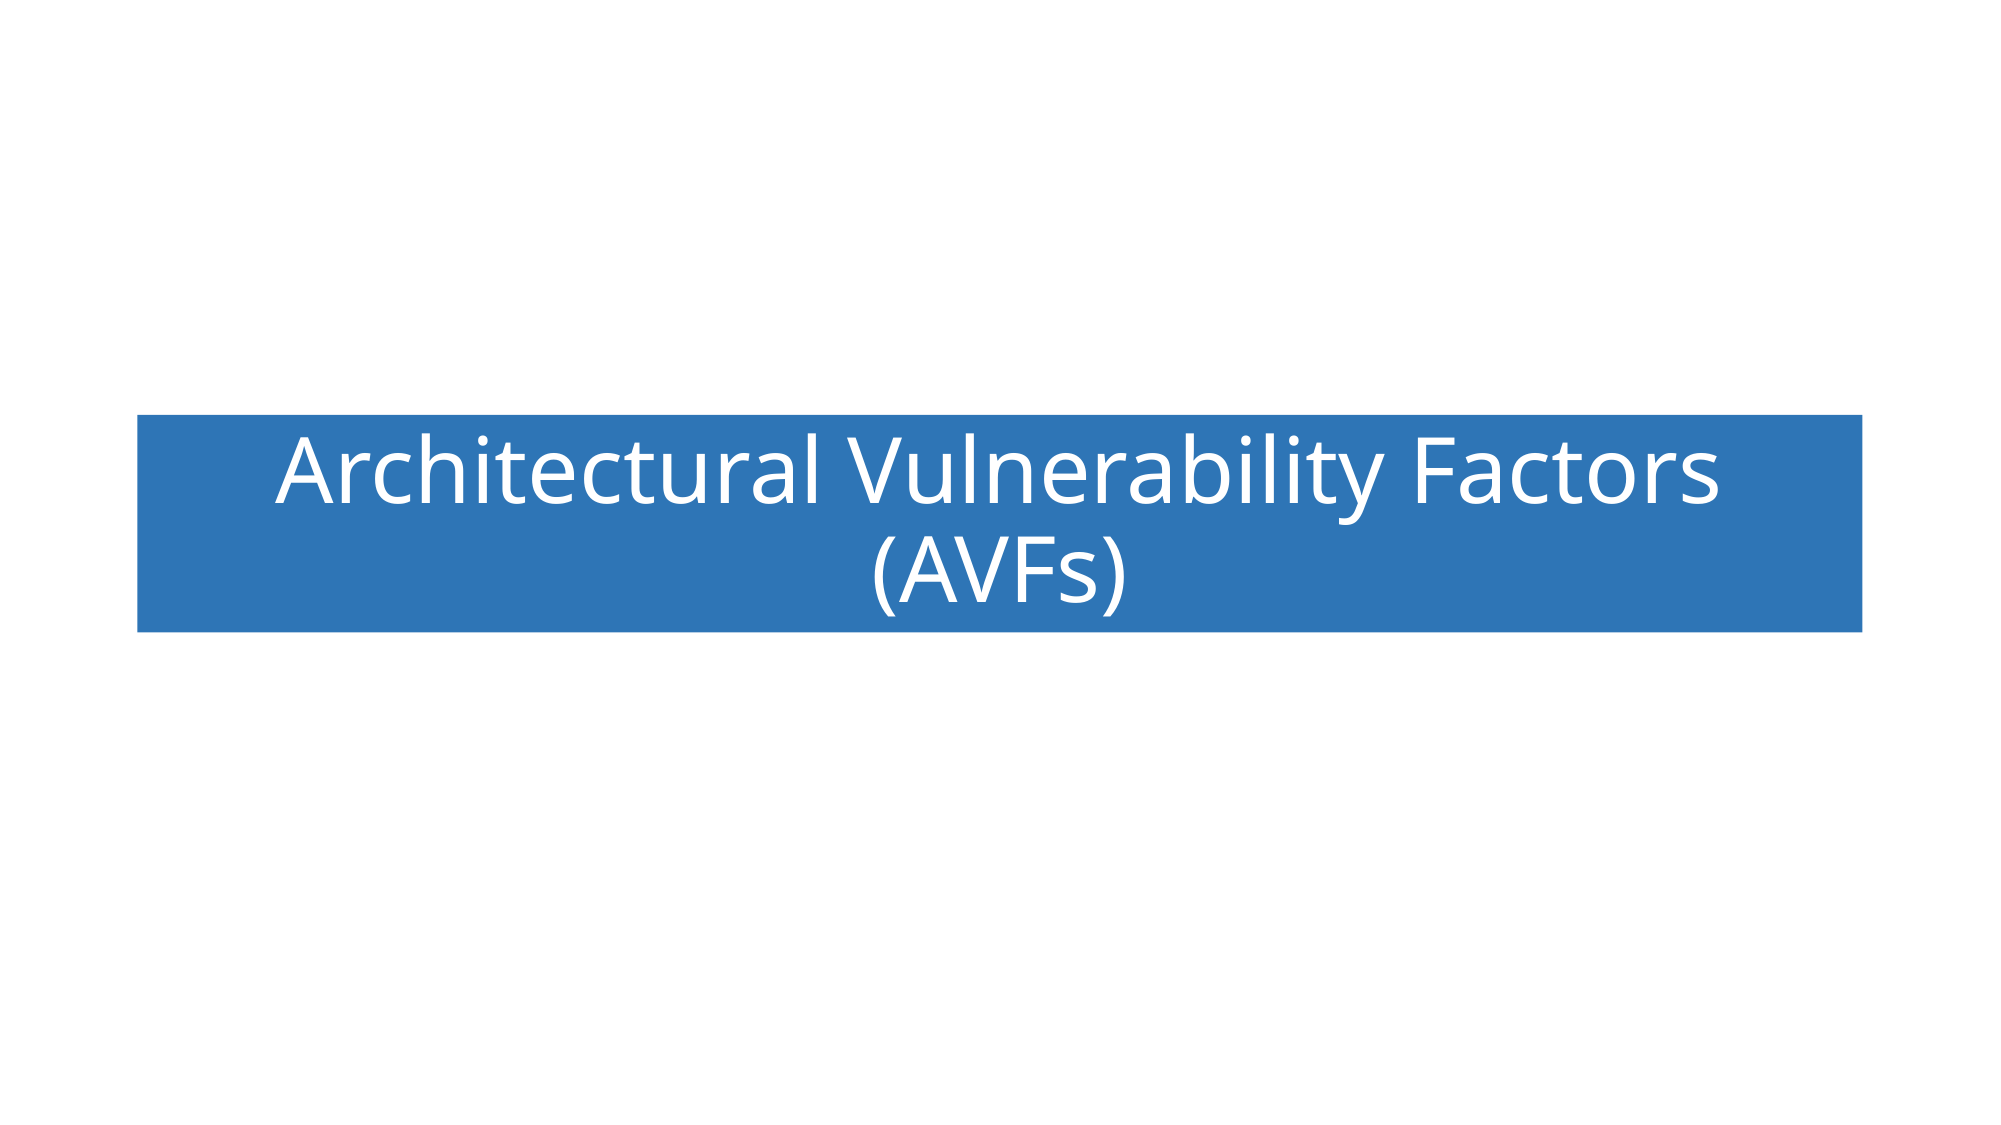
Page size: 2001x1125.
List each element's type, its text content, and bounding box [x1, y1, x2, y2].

title Architectural Vulnerability Factors (AVFs) [137, 414, 1863, 633]
